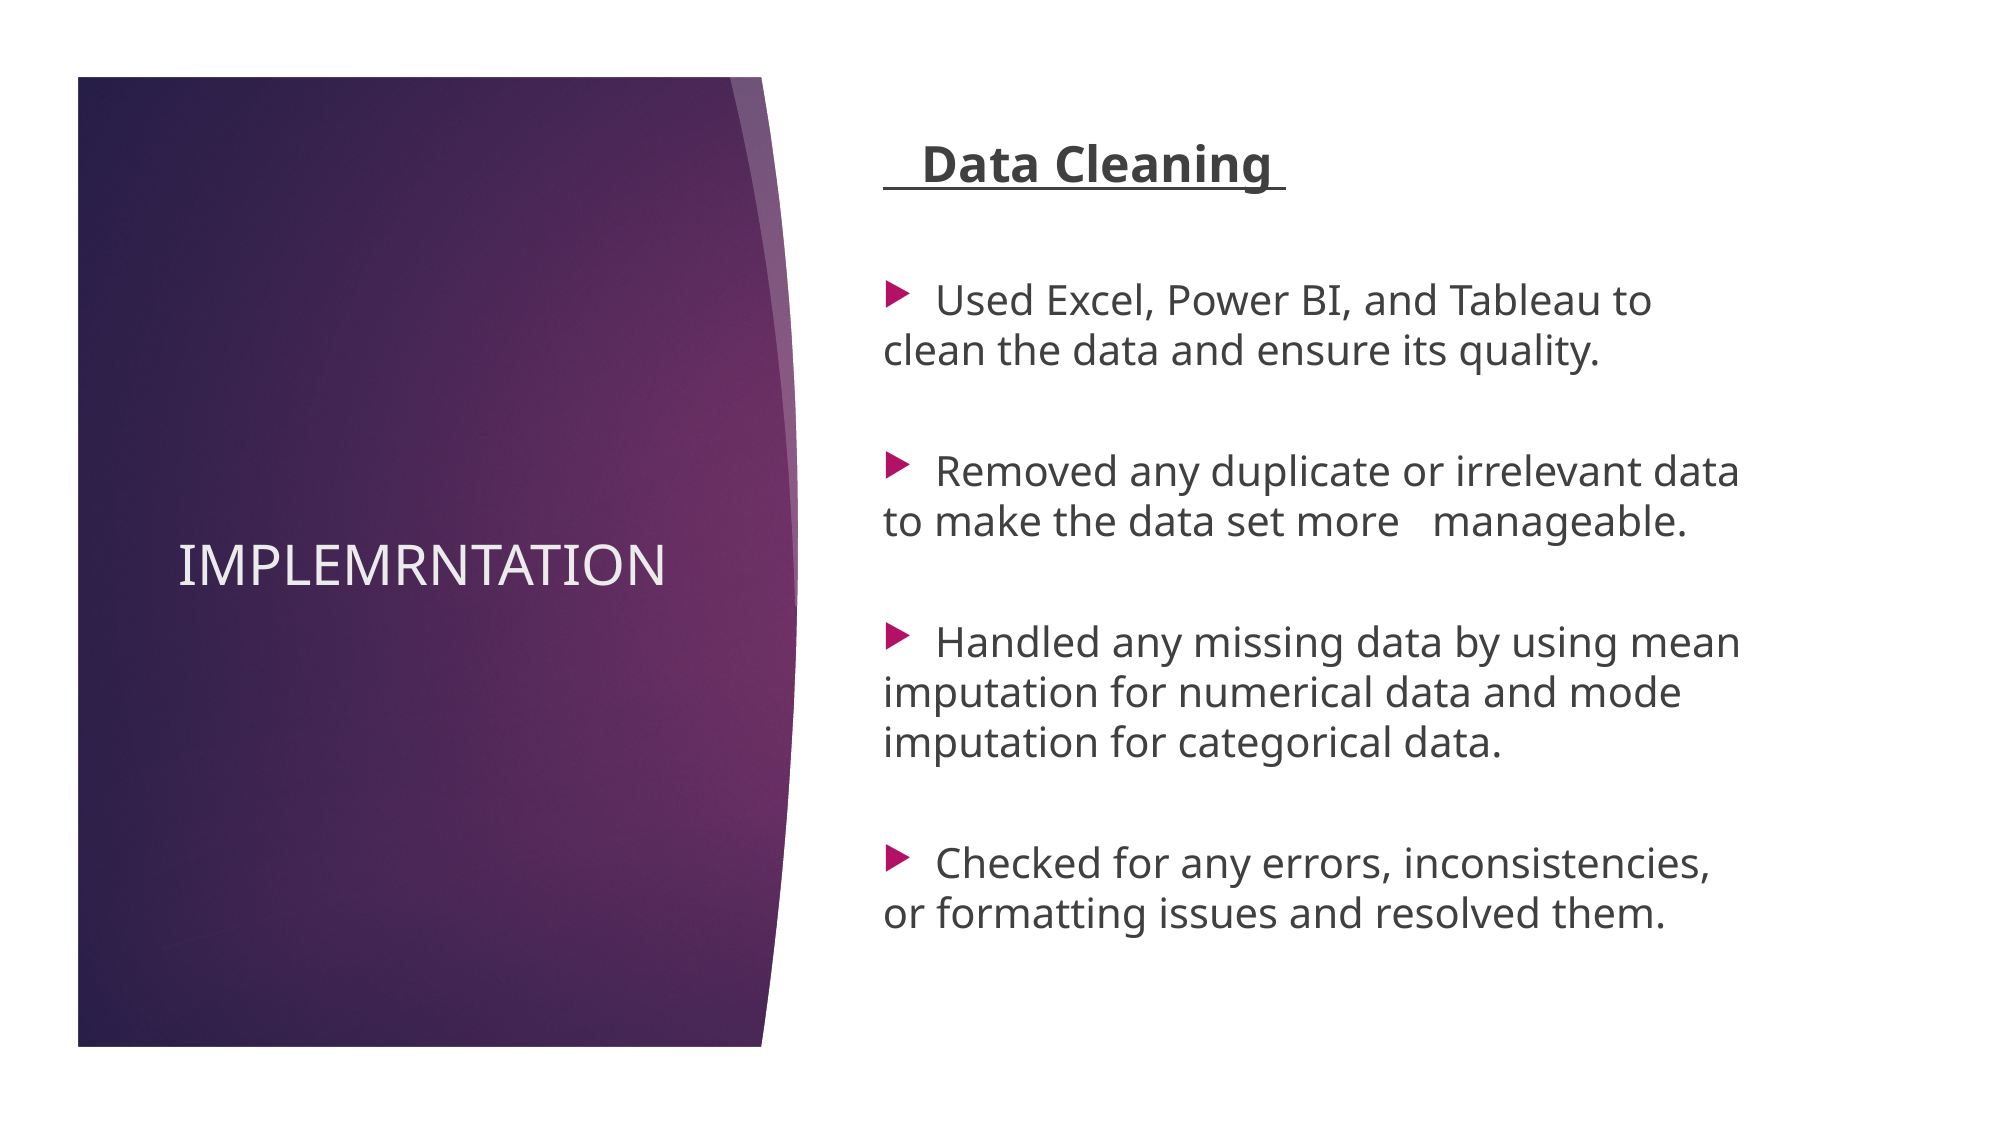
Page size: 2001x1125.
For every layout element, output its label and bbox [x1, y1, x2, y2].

text_box [0, 0, 2000, 1125]
